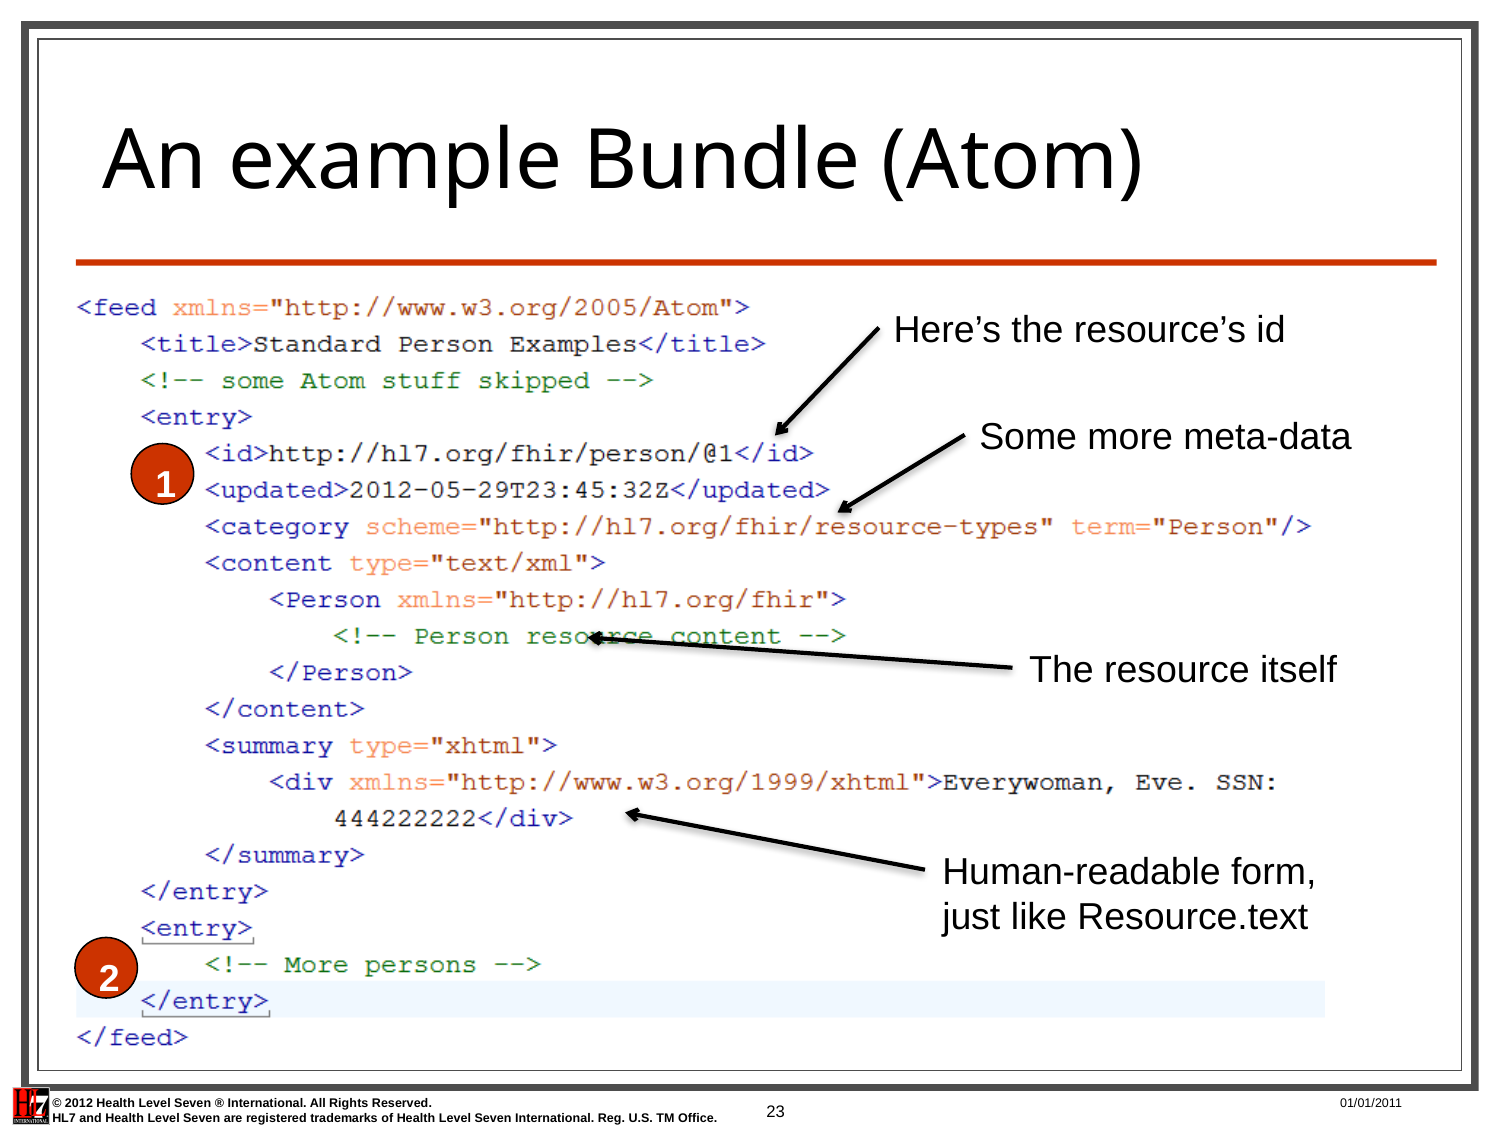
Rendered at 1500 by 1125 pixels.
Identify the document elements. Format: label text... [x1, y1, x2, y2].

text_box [587, 637, 1013, 669]
text_box Some more meta-data [1329, 404, 1367, 465]
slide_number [1324, 1087, 1463, 1113]
picture [12, 1087, 50, 1125]
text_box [837, 434, 963, 513]
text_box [774, 327, 877, 436]
title An example Bundle (Atom) [87, 77, 1426, 213]
picture [74, 292, 1326, 1060]
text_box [624, 812, 926, 870]
text_box The resource itself [1329, 637, 1353, 698]
slide_number 23 [712, 1071, 801, 1125]
